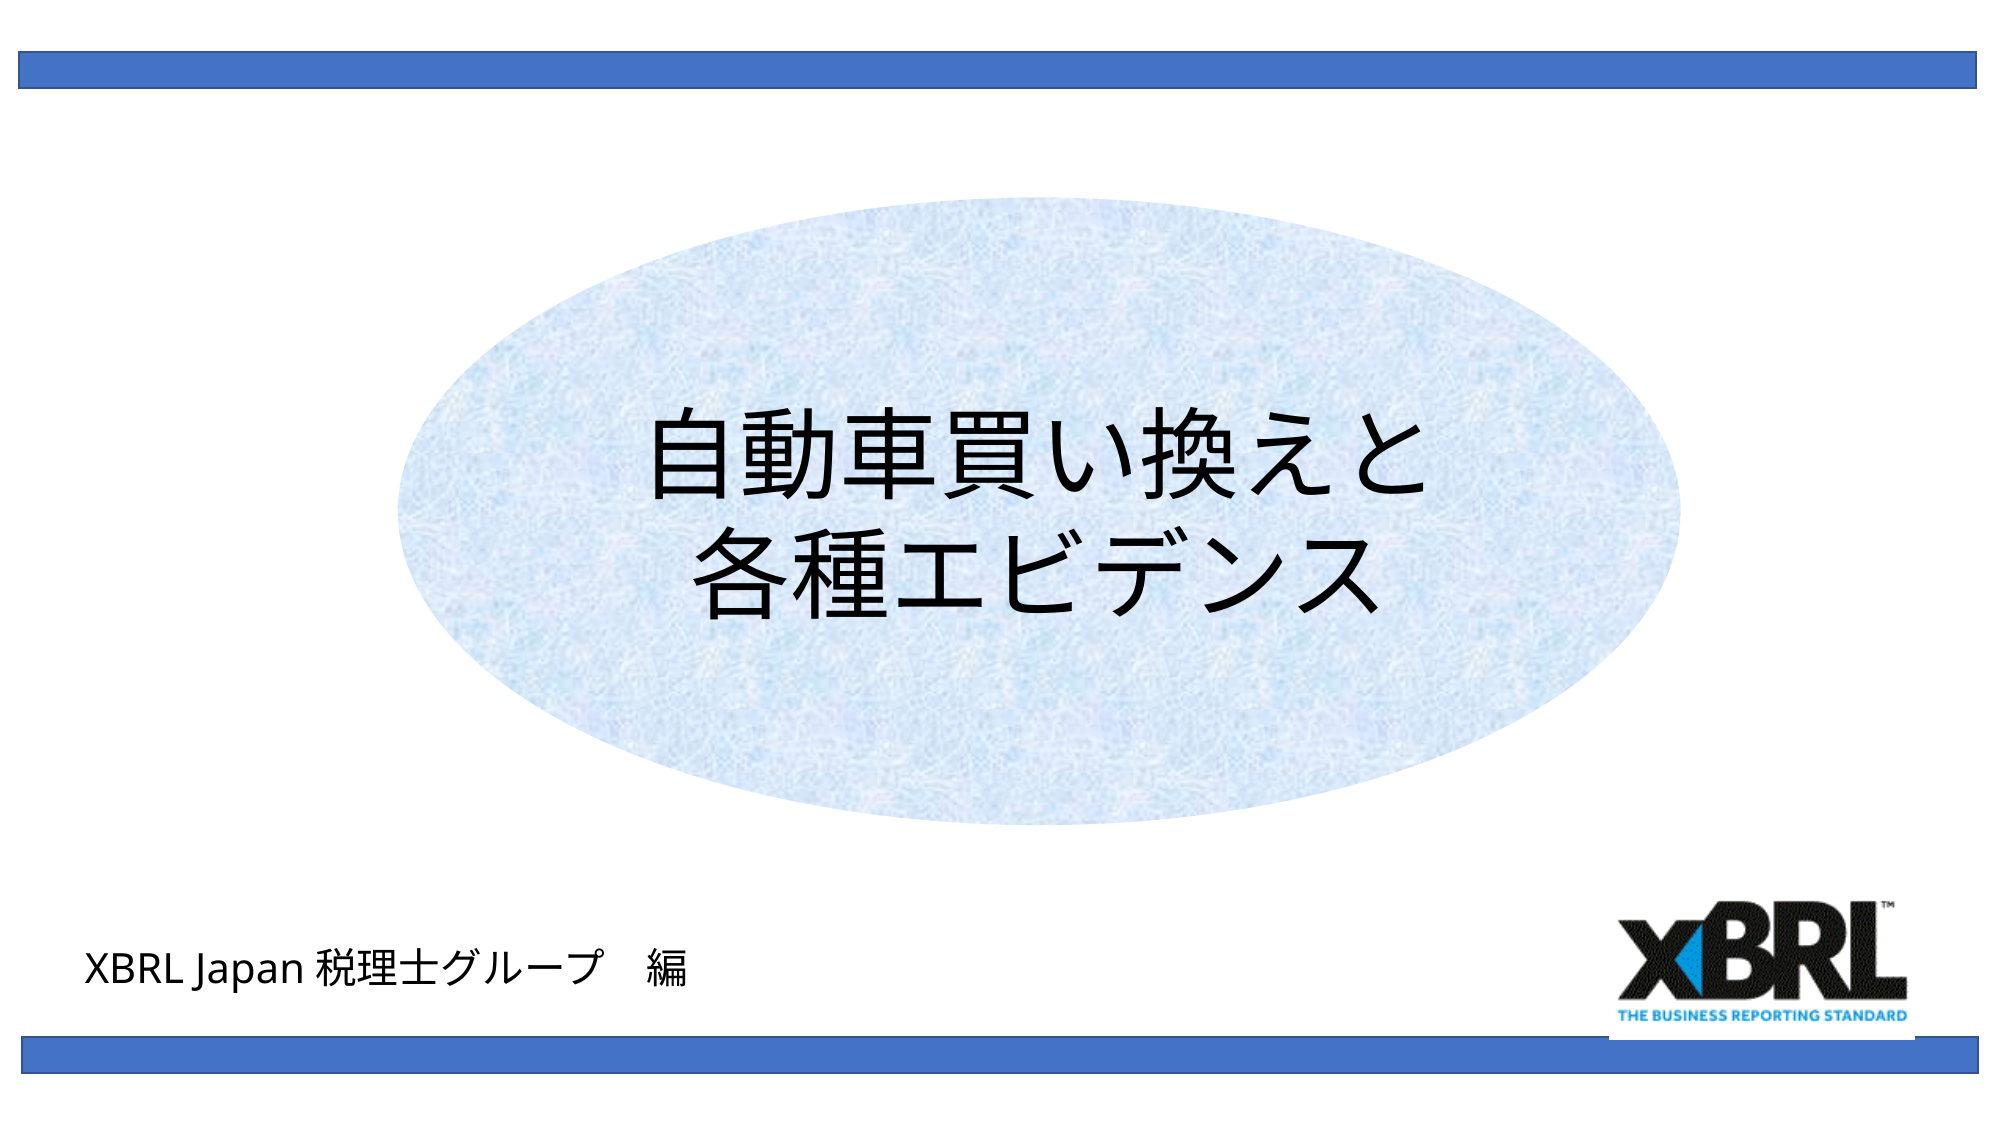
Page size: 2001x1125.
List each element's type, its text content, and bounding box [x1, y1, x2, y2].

text_box XBRL Japan税理士グループ 編 [69, 934, 704, 1000]
text_box 自動車買い換えと各種エビデンス [396, 196, 1682, 827]
picture [1609, 892, 1916, 1041]
text_box [18, 51, 1977, 89]
text_box [21, 1036, 1979, 1074]
